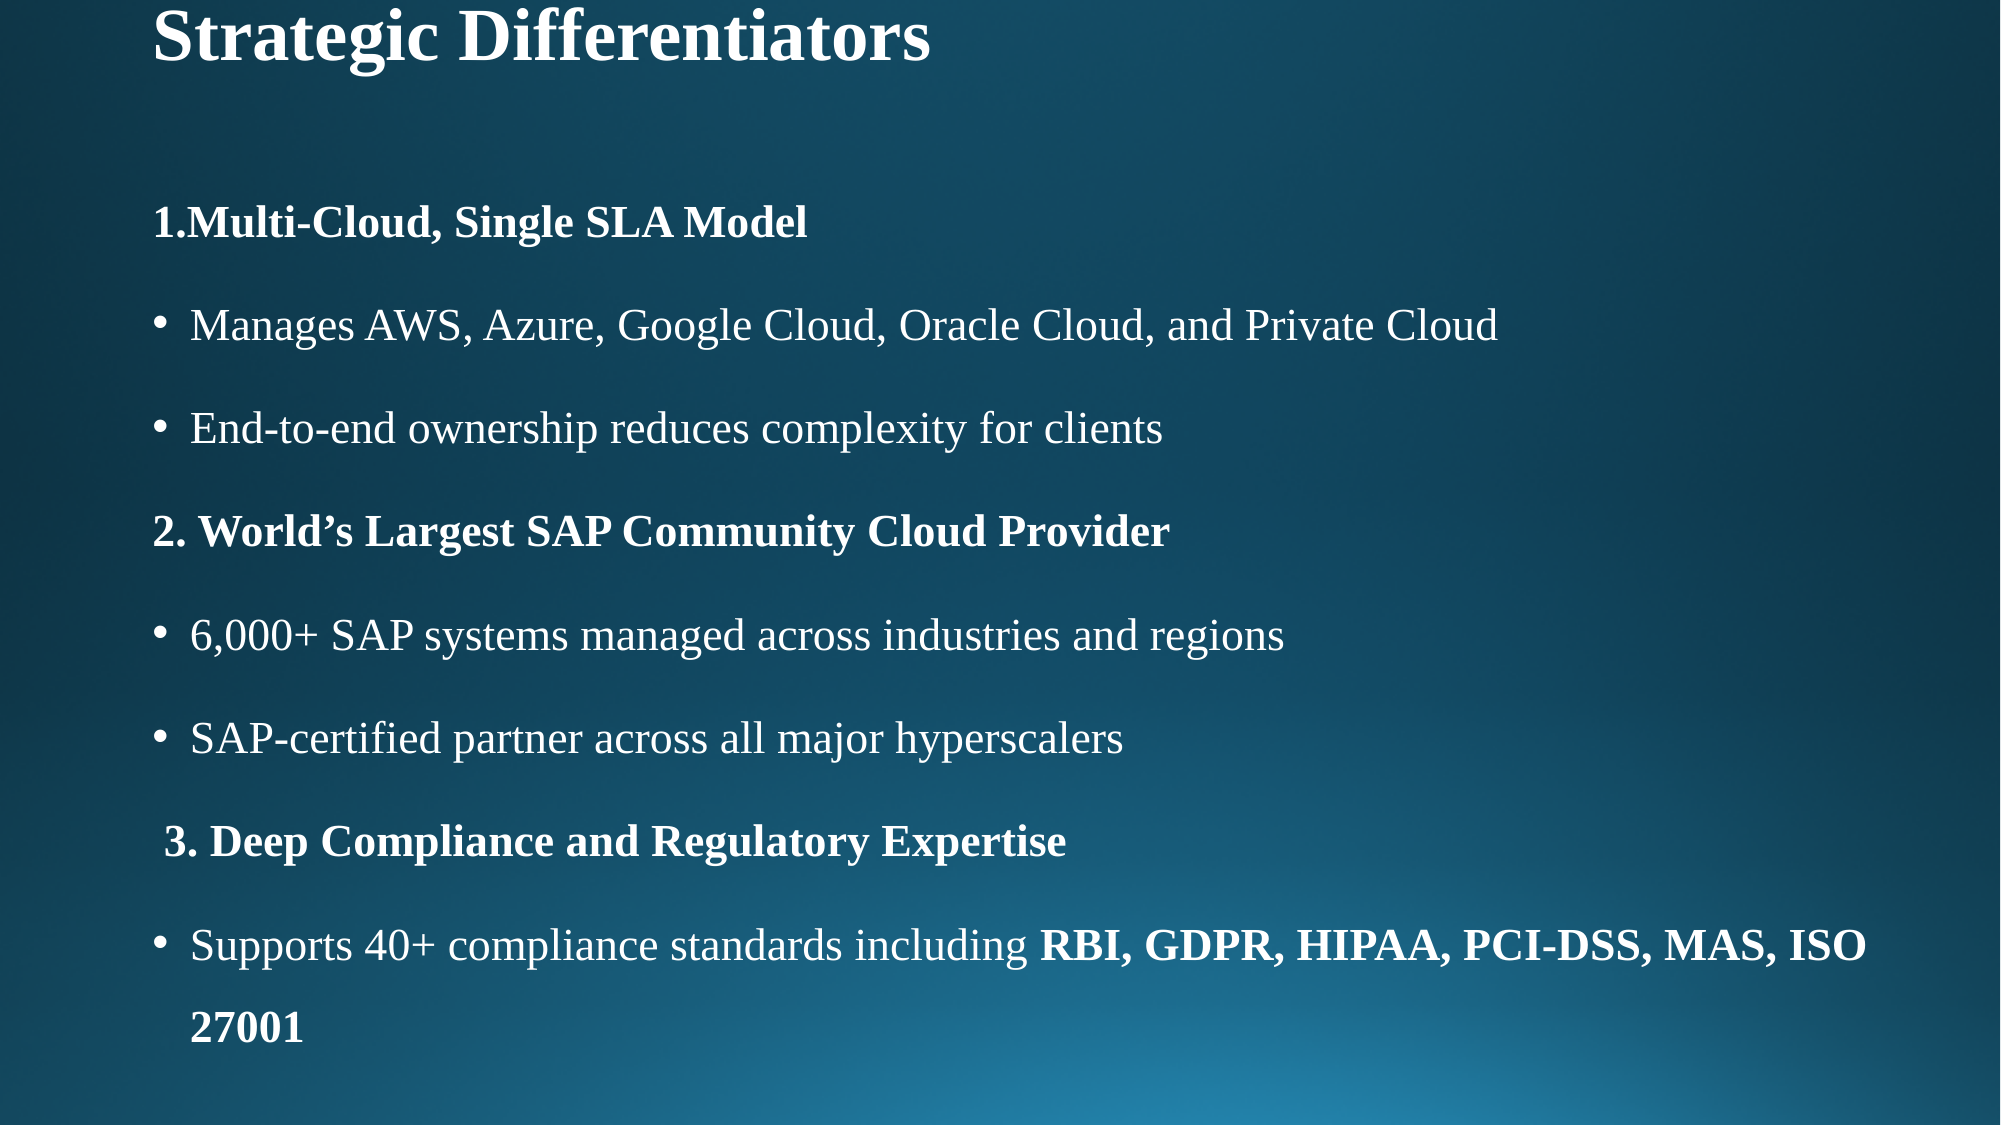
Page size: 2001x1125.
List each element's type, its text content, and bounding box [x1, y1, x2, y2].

list 1.Multi-Cloud, Single SLA Model Manages AWS, Azure, Google Cloud, Oracle Cloud, and Private Cloud End-to-end ownership reduces complexity for clients 2. World’s Largest SAP Community Cloud Provider 6,000+ SAP systems managed across industries and regions SAP-certified partner across all major hyperscalers 3. Deep Compliance and Regulatory Expertise Supports 40+ compliance standards including RBI, GDPR, HIPAA, PCI-DSS, MAS, ISO 27001 [137, 156, 1898, 1067]
title Strategic Differentiators [137, 6, 1863, 156]
picture [0, 0, 2001, 1125]
